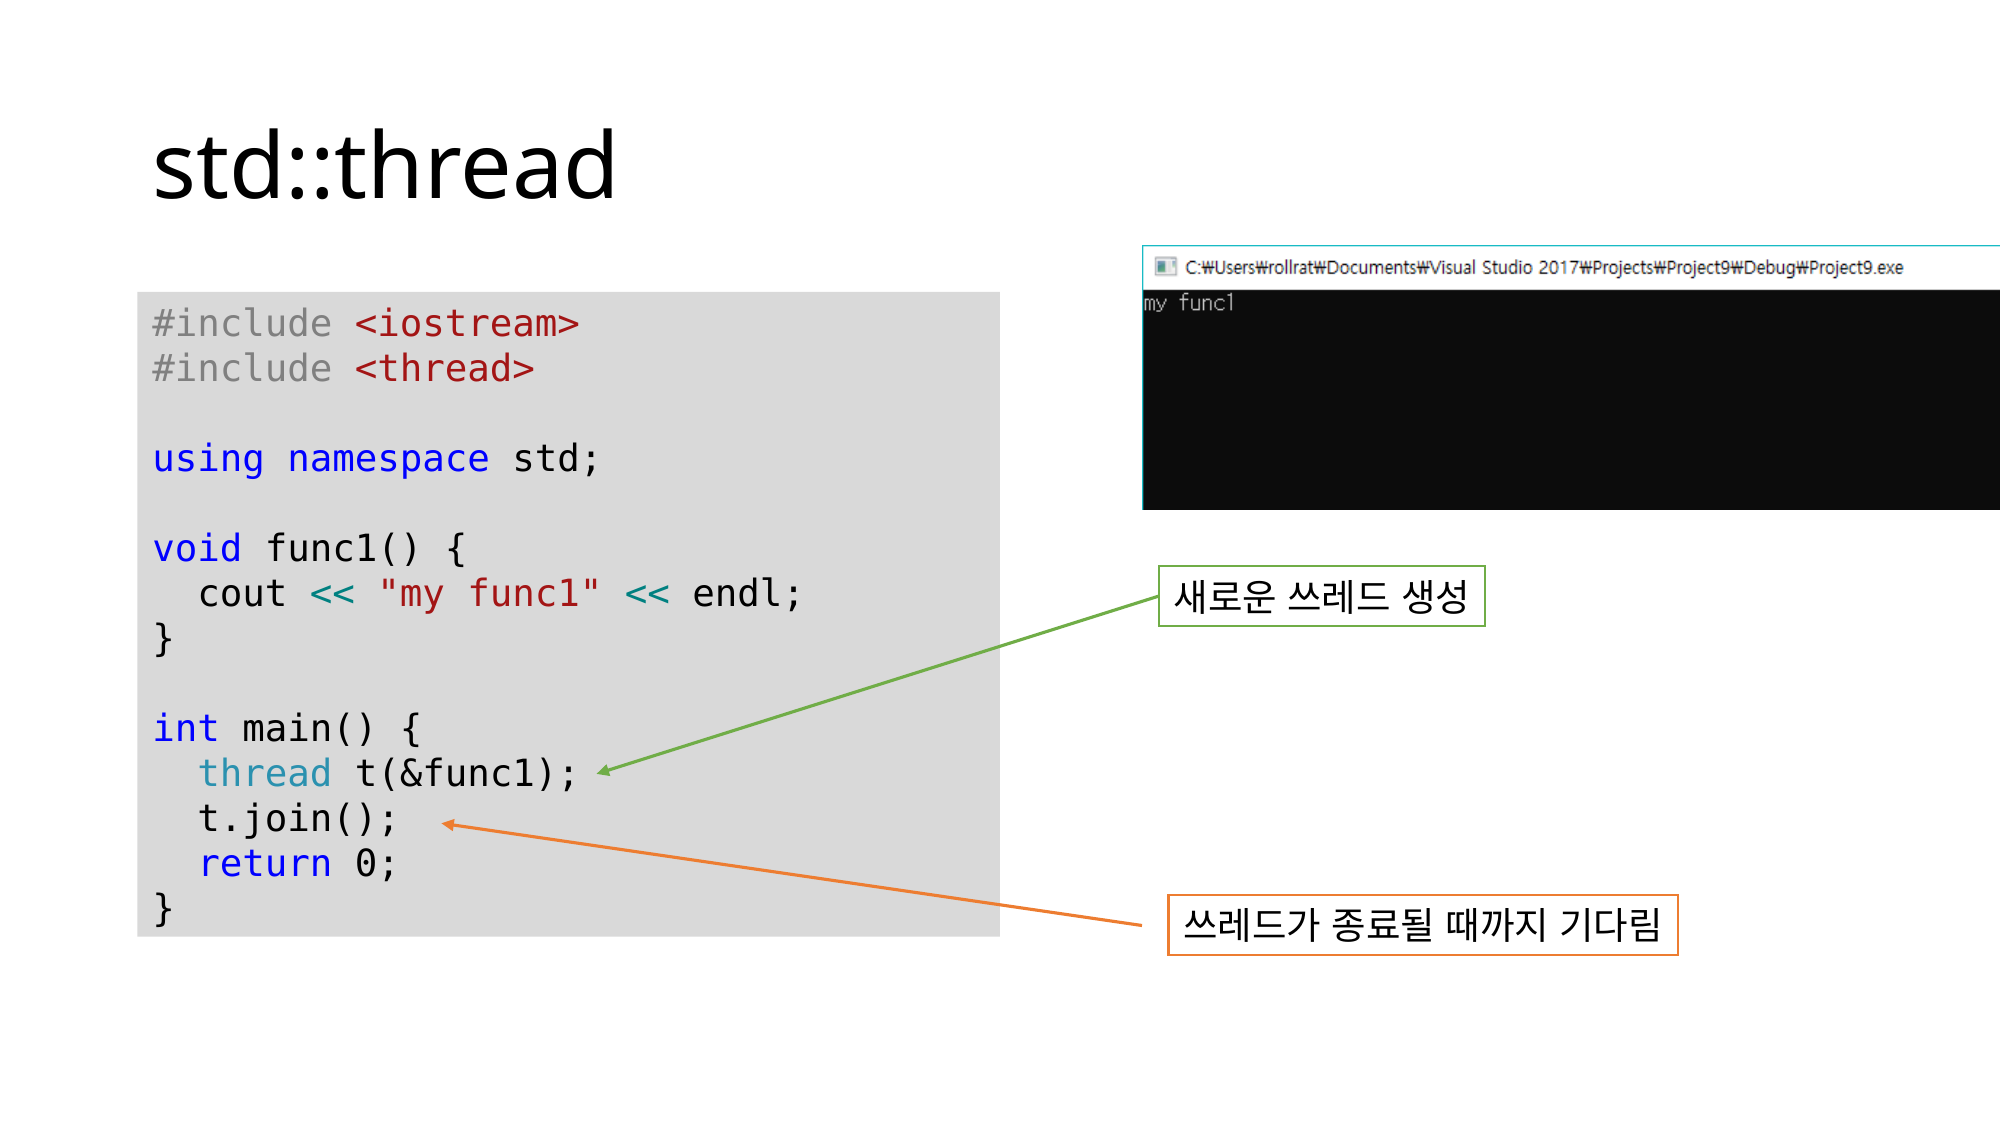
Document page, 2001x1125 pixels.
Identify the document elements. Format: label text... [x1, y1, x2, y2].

text_box #include <iostream> #include <thread> using namespace std; void func1() { cout << "my func1" << endl; } int main() { thread t(&func1); t.join(); return 0; } [137, 291, 1000, 937]
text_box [596, 596, 1142, 774]
text_box 쓰레드가 종료될 때까지 기다림 [1167, 894, 1679, 956]
title std::thread [137, 59, 1863, 278]
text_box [441, 823, 1143, 926]
text_box 새로운 쓰레드 생성 [1158, 565, 1486, 627]
picture [1141, 245, 2000, 510]
